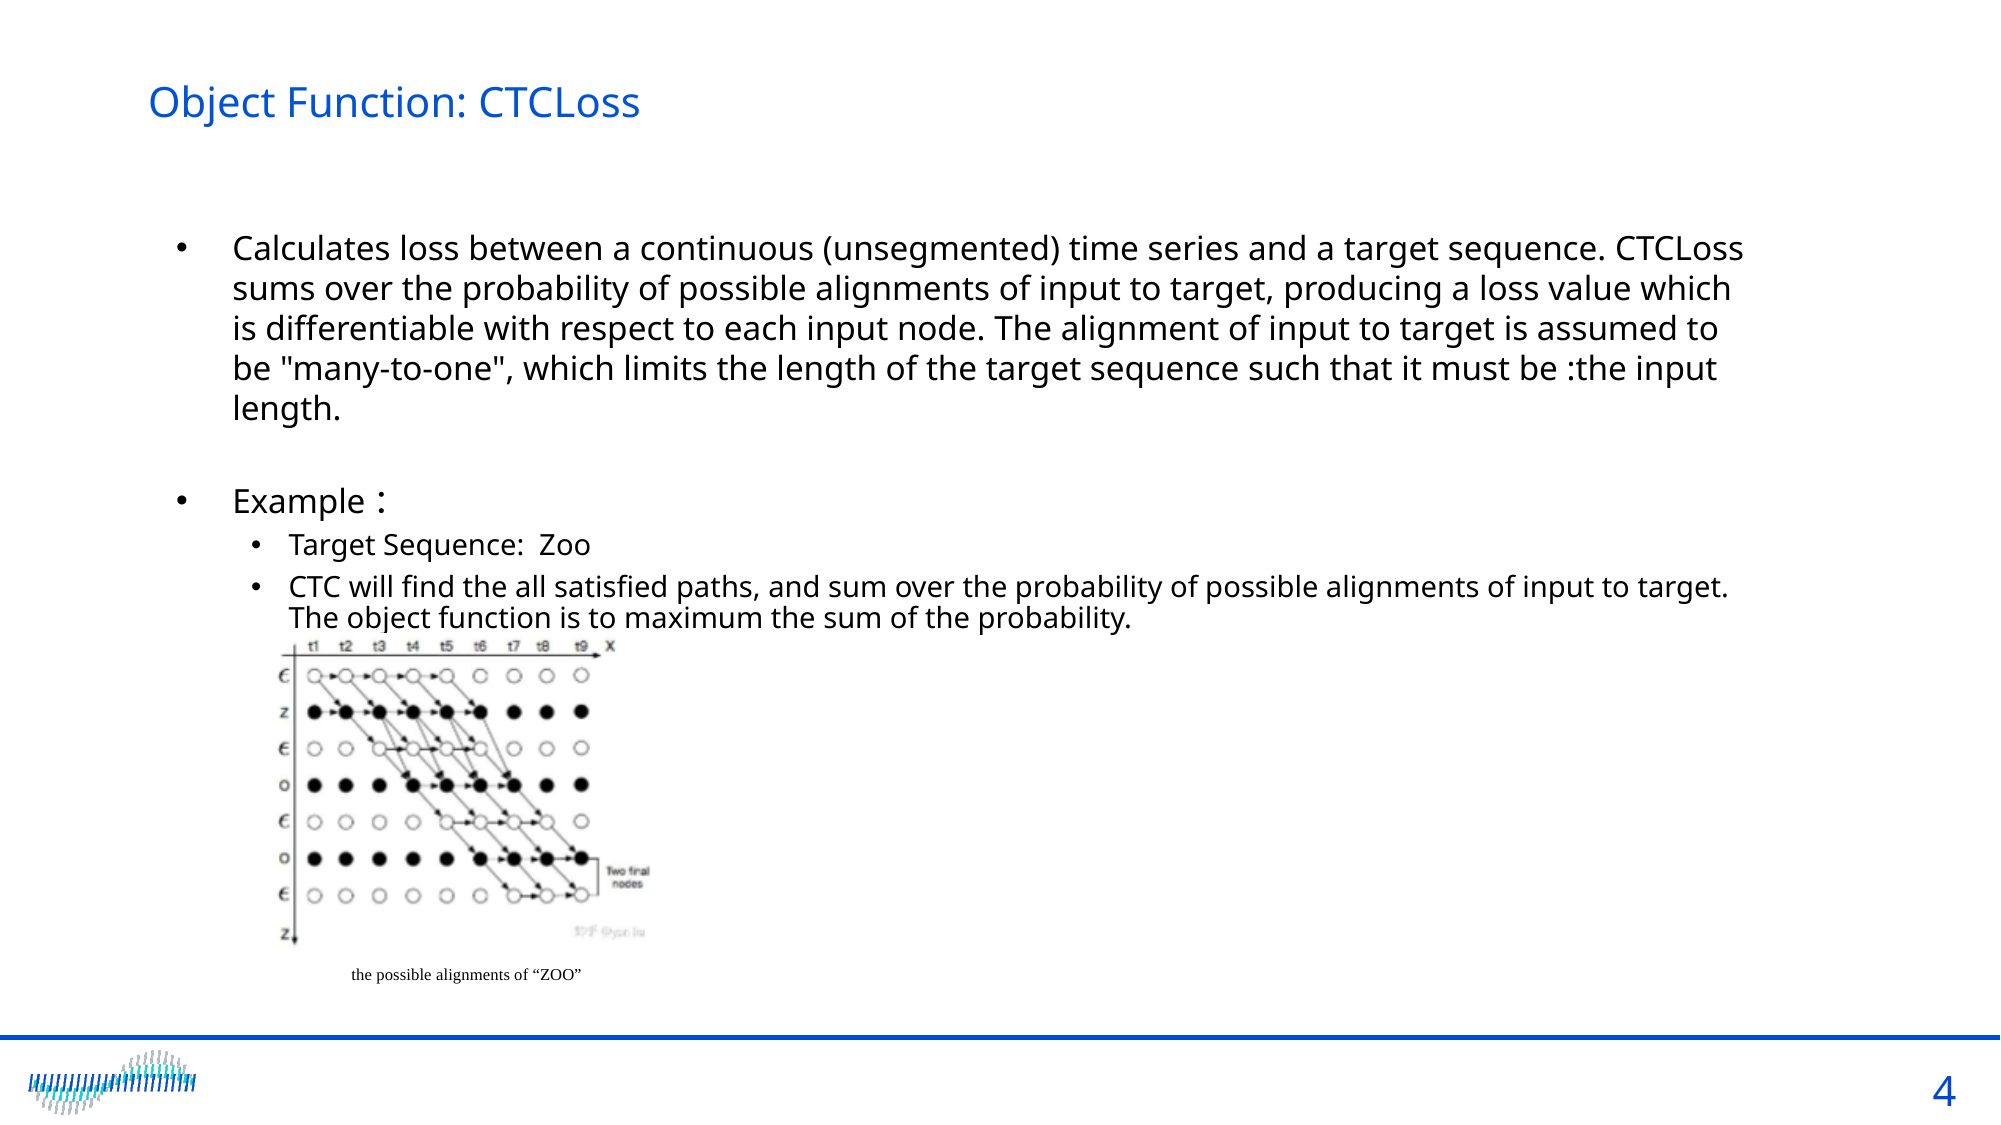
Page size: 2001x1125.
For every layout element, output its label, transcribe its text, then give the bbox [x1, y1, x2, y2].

picture [267, 633, 667, 953]
picture [28, 1050, 196, 1115]
text_box the possible alignments of “ZOO” [336, 956, 597, 991]
list Calculates loss between a continuous (unsegmented) time series and a target sequence. CTCLoss sums over the probability of possible alignments of input to target, producing a loss value which is differentiable with respect to each input node. The alignment of input to target is assumed to be "many-to-one", which limits the length of the target sequence such that it must be :the input length. Example： Target Sequence: Zoo CTC will find the all satisfied paths, and sum over the probability of possible alignments of input to target. The object function is to maximum the sum of the probability. [161, 219, 1780, 977]
list 4 [1254, 1057, 1972, 1109]
title Object Function: CTCLoss [133, 54, 1024, 147]
